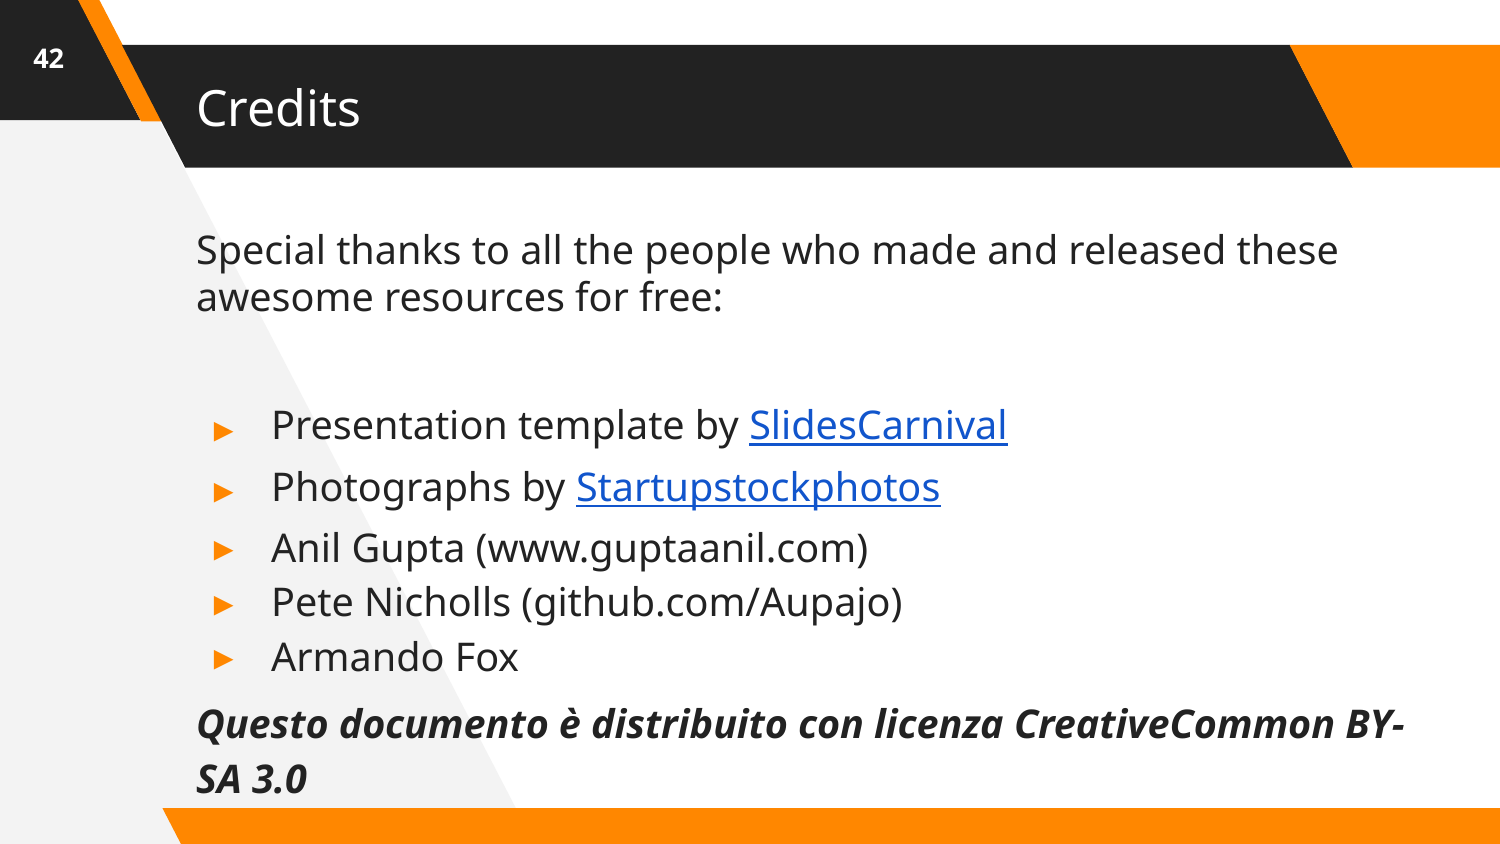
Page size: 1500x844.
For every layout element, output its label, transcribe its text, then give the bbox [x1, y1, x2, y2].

title Credits [181, 45, 1285, 169]
slide_number ‹#› [0, 0, 98, 121]
list Special thanks to all the people who made and released these awesome resources for free: Presentation template by SlidesCarnival Photographs by Startupstockphotos Anil Gupta (www.guptaanil.com) Pete Nicholls (github.com/Aupajo) ‏Armando Fox Questo documento è distribuito con licenza CreativeCommon BY-SA 3.0 [181, 209, 1425, 808]
